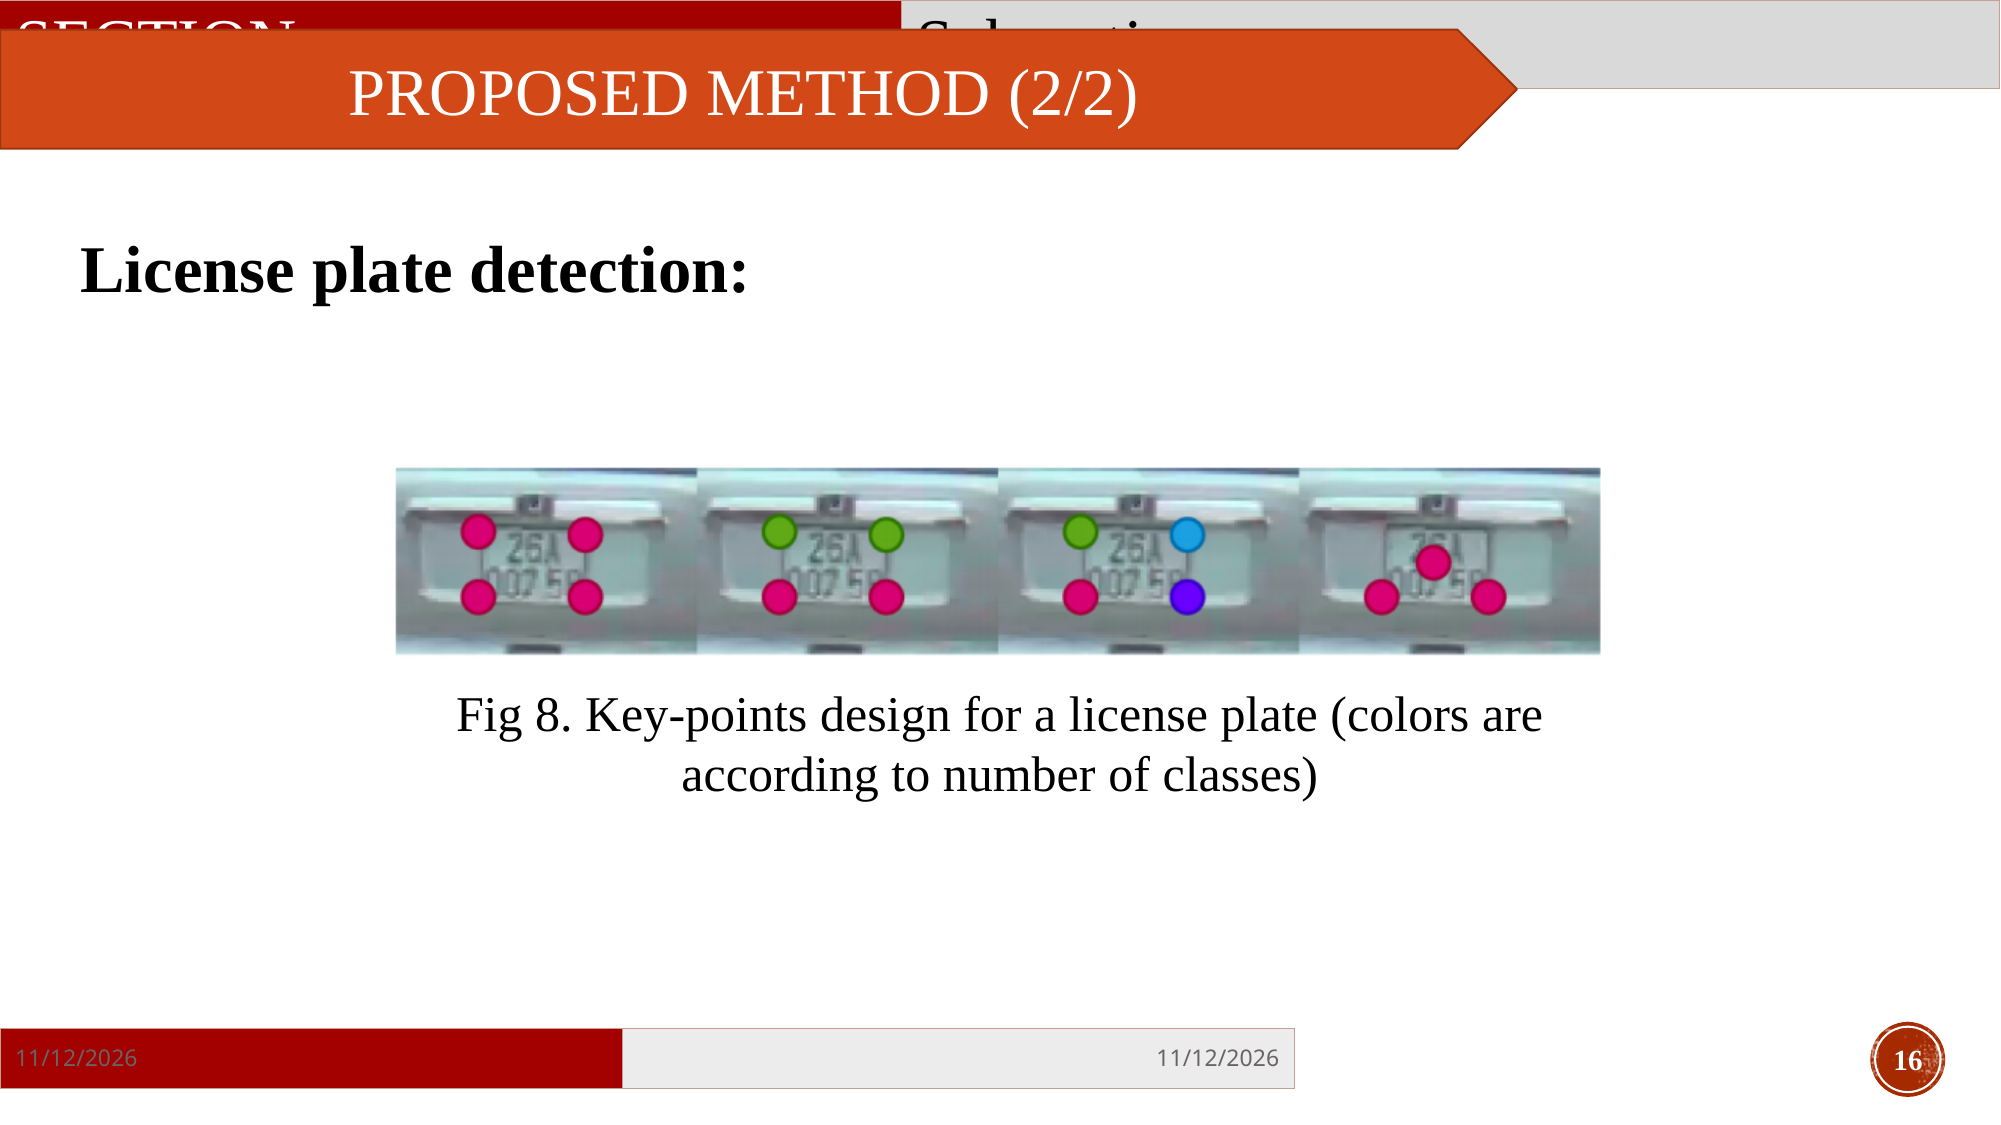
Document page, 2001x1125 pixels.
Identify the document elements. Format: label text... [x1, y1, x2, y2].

text_box Proposed method (2/2) [0, 28, 1518, 150]
text_box Fig 8. Key-points design for a license plate (colors are according to number of classes) [393, 674, 1607, 809]
text_box License plate detection: [65, 218, 1407, 314]
picture [393, 465, 1607, 660]
slide_number 16 [1855, 1028, 1961, 1089]
